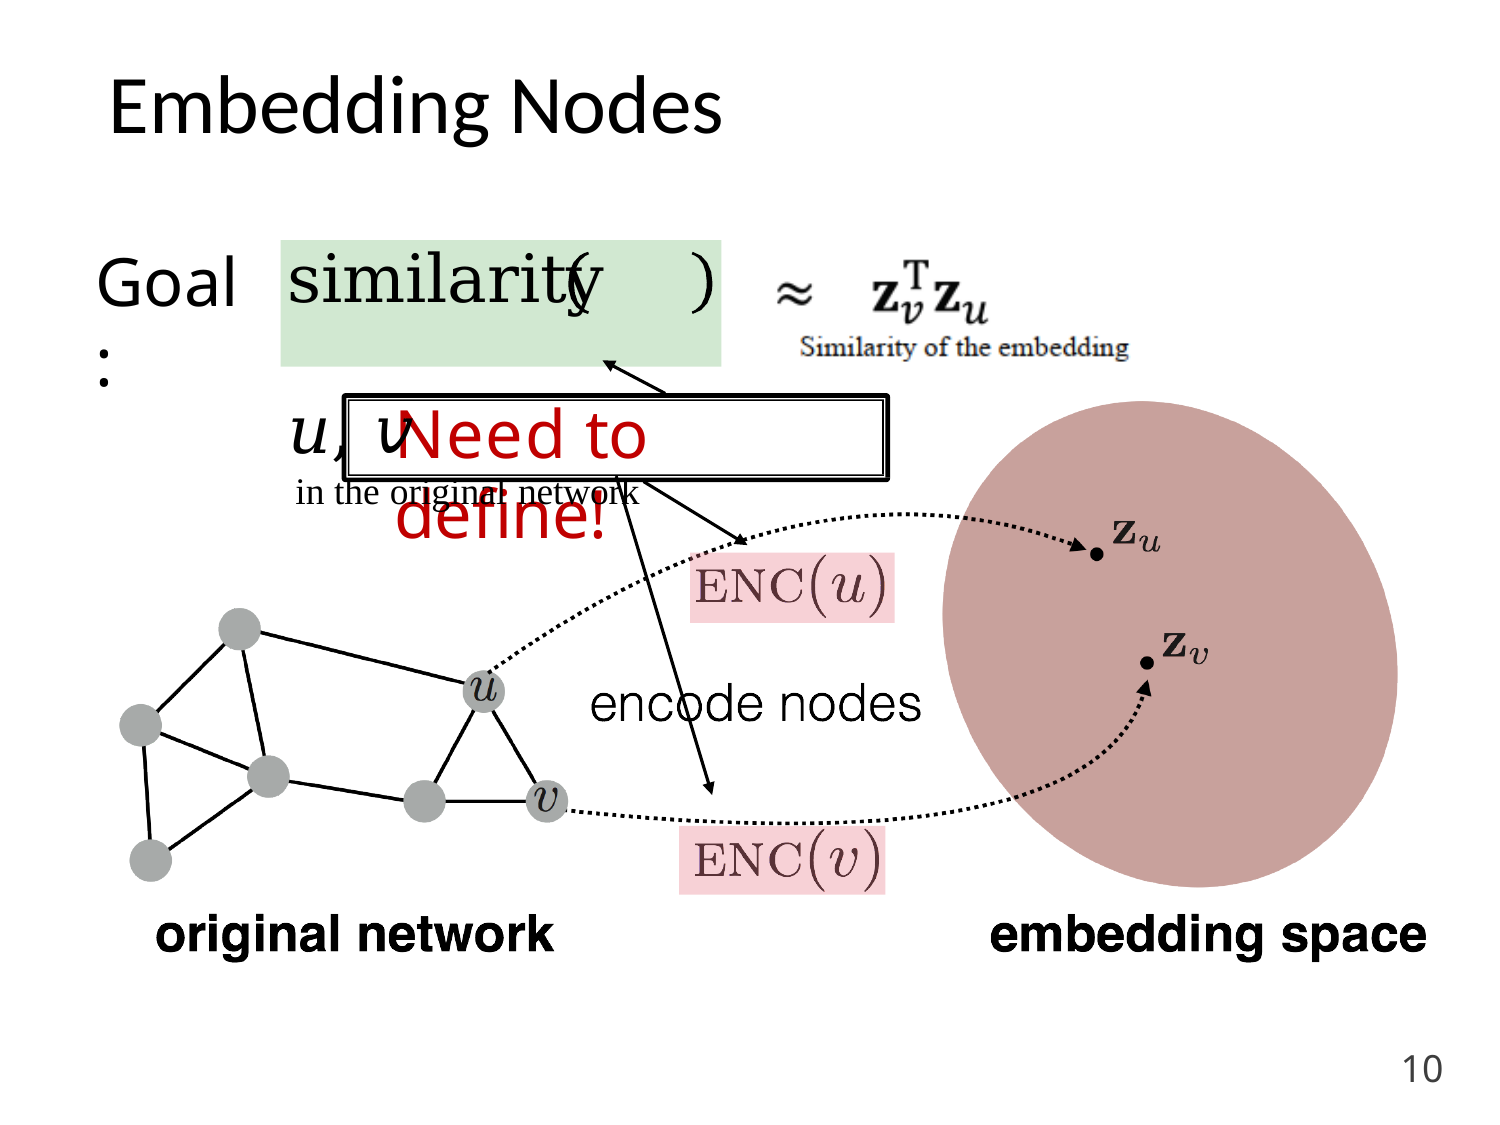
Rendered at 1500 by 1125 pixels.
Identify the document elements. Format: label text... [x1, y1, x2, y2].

text_box 10 [1384, 1044, 1462, 1096]
picture [119, 401, 1426, 963]
text_box Goal: [93, 236, 255, 400]
picture [758, 235, 1181, 371]
text_box Embedding Nodes [93, 42, 1391, 158]
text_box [280, 239, 895, 623]
